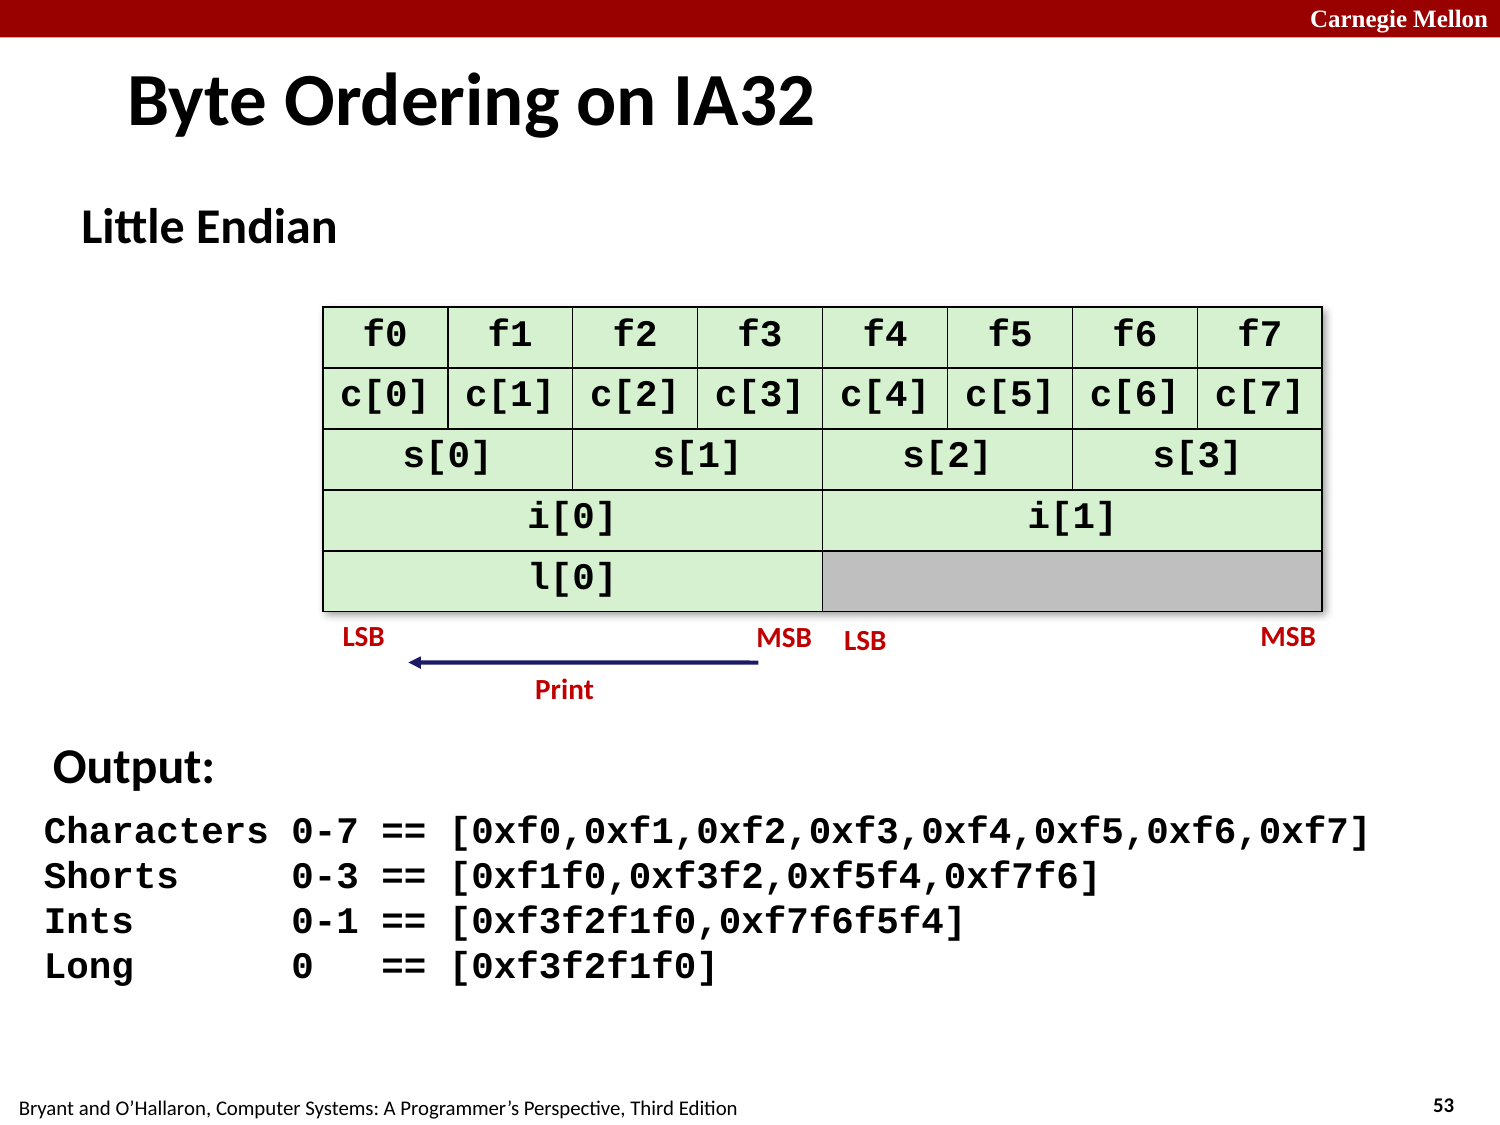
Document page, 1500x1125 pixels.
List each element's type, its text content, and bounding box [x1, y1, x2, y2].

text_box LSB [336, 611, 392, 659]
table_cell c[6] [1073, 369, 1197, 428]
text_box MSB [750, 612, 819, 660]
table_cell c[4] [823, 369, 947, 428]
table_cell [823, 552, 1321, 611]
text_box [408, 656, 759, 669]
table_cell c[0] [324, 369, 447, 428]
table_header f6 [1073, 308, 1197, 367]
text_box Little Endian [75, 187, 505, 261]
text_box Print [528, 664, 601, 712]
table_header f2 [573, 308, 697, 367]
text_box MSB [1253, 611, 1323, 659]
table_cell c[7] [1198, 369, 1321, 428]
table_header f0 [324, 308, 447, 367]
title Byte Ordering on IA32 [112, 0, 1142, 192]
table_header f1 [449, 308, 572, 367]
text_box Characters 0-7 == [0xf0,0xf1,0xf2,0xf3,0xf4,0xf5,0xf6,0xf7] Shorts 0-3 == [0xf1f0,0xf3f2,0xf5f4,0xf7f6] Ints 0-1 == [0xf3f2f1f0,0xf7f6f5f4] Long 0 == [0xf3f2f1f0] [37, 799, 1425, 1038]
table_cell c[1] [449, 369, 572, 428]
table_cell s[1] [573, 430, 822, 489]
table_cell c[2] [573, 369, 697, 428]
table_cell s[3] [1073, 430, 1321, 489]
text_box LSB [837, 614, 893, 662]
table_cell i[0] [324, 491, 822, 550]
table_cell l[0] [324, 552, 822, 611]
table_header f5 [948, 308, 1072, 367]
table_cell c[3] [698, 369, 822, 428]
table_header f4 [823, 308, 947, 367]
table_cell c[5] [948, 369, 1072, 428]
table_cell i[1] [823, 491, 1321, 550]
table_header f7 [1198, 308, 1321, 367]
table_cell s[2] [823, 430, 1072, 489]
table_cell s[0] [324, 430, 572, 489]
text_box Output: [46, 727, 649, 800]
table_header f3 [698, 308, 822, 367]
